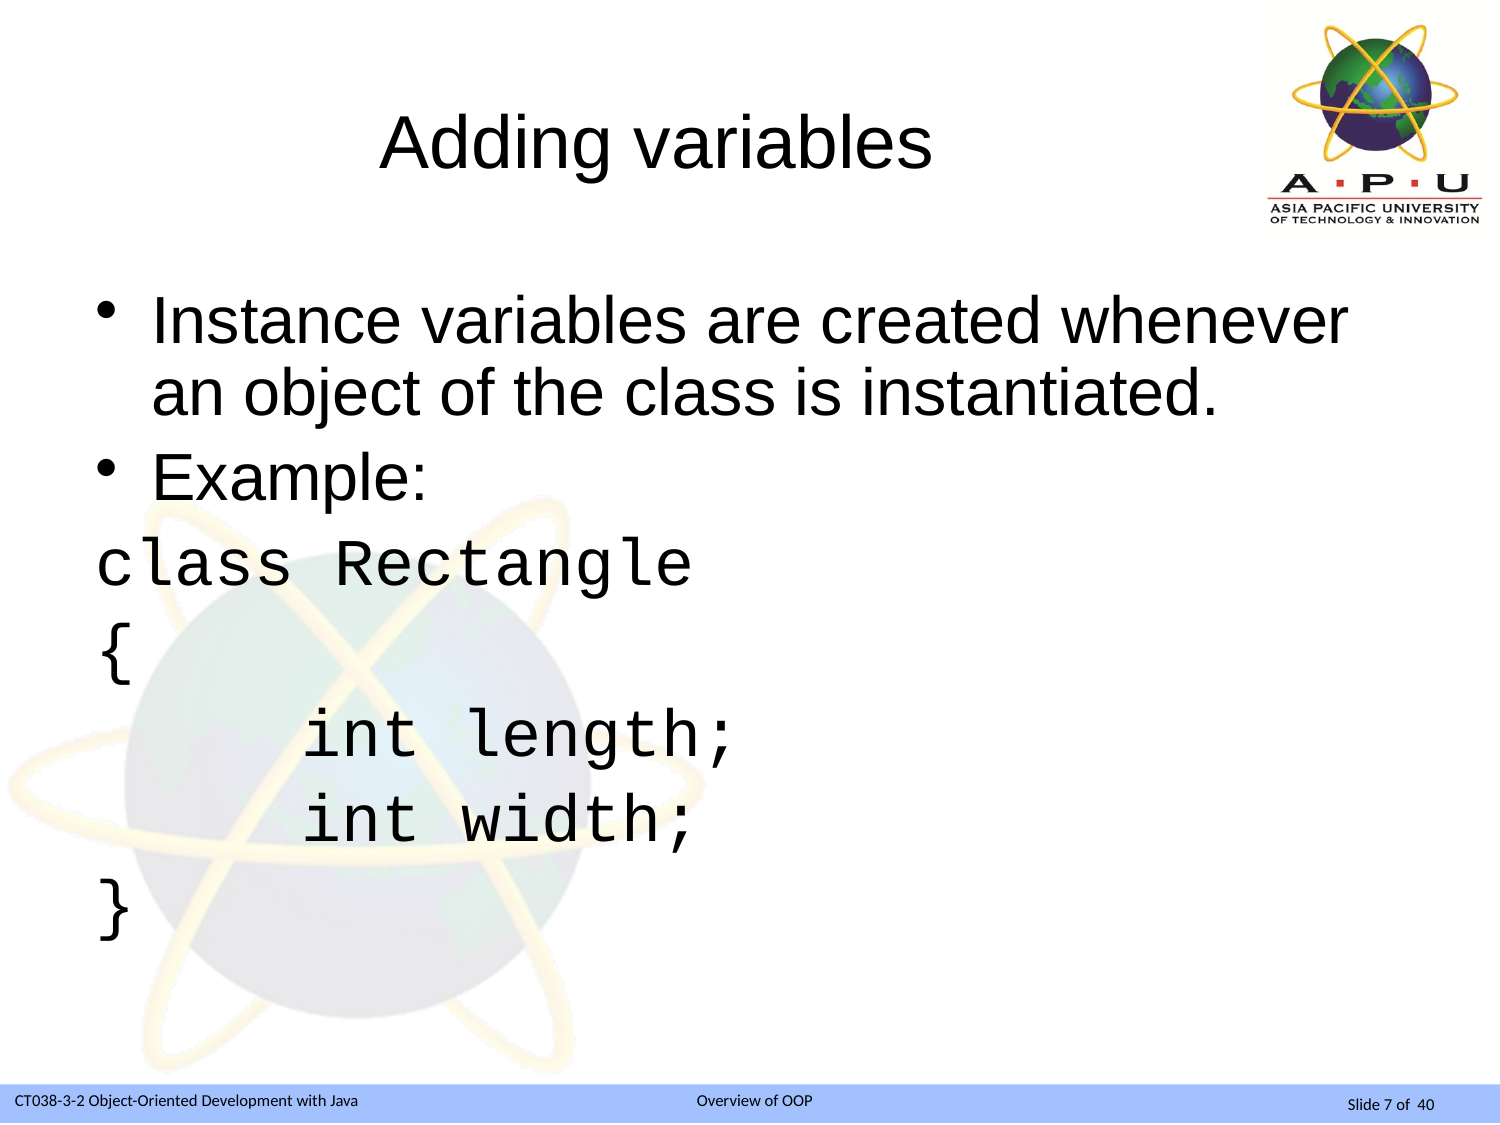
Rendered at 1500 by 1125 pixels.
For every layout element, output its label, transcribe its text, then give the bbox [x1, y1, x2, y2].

title Adding variables [79, 45, 1235, 233]
picture [1251, 0, 1500, 249]
list Instance variables are created whenever an object of the class is instantiated. Example: class Rectangle { int length; int width; } [79, 278, 1430, 1021]
